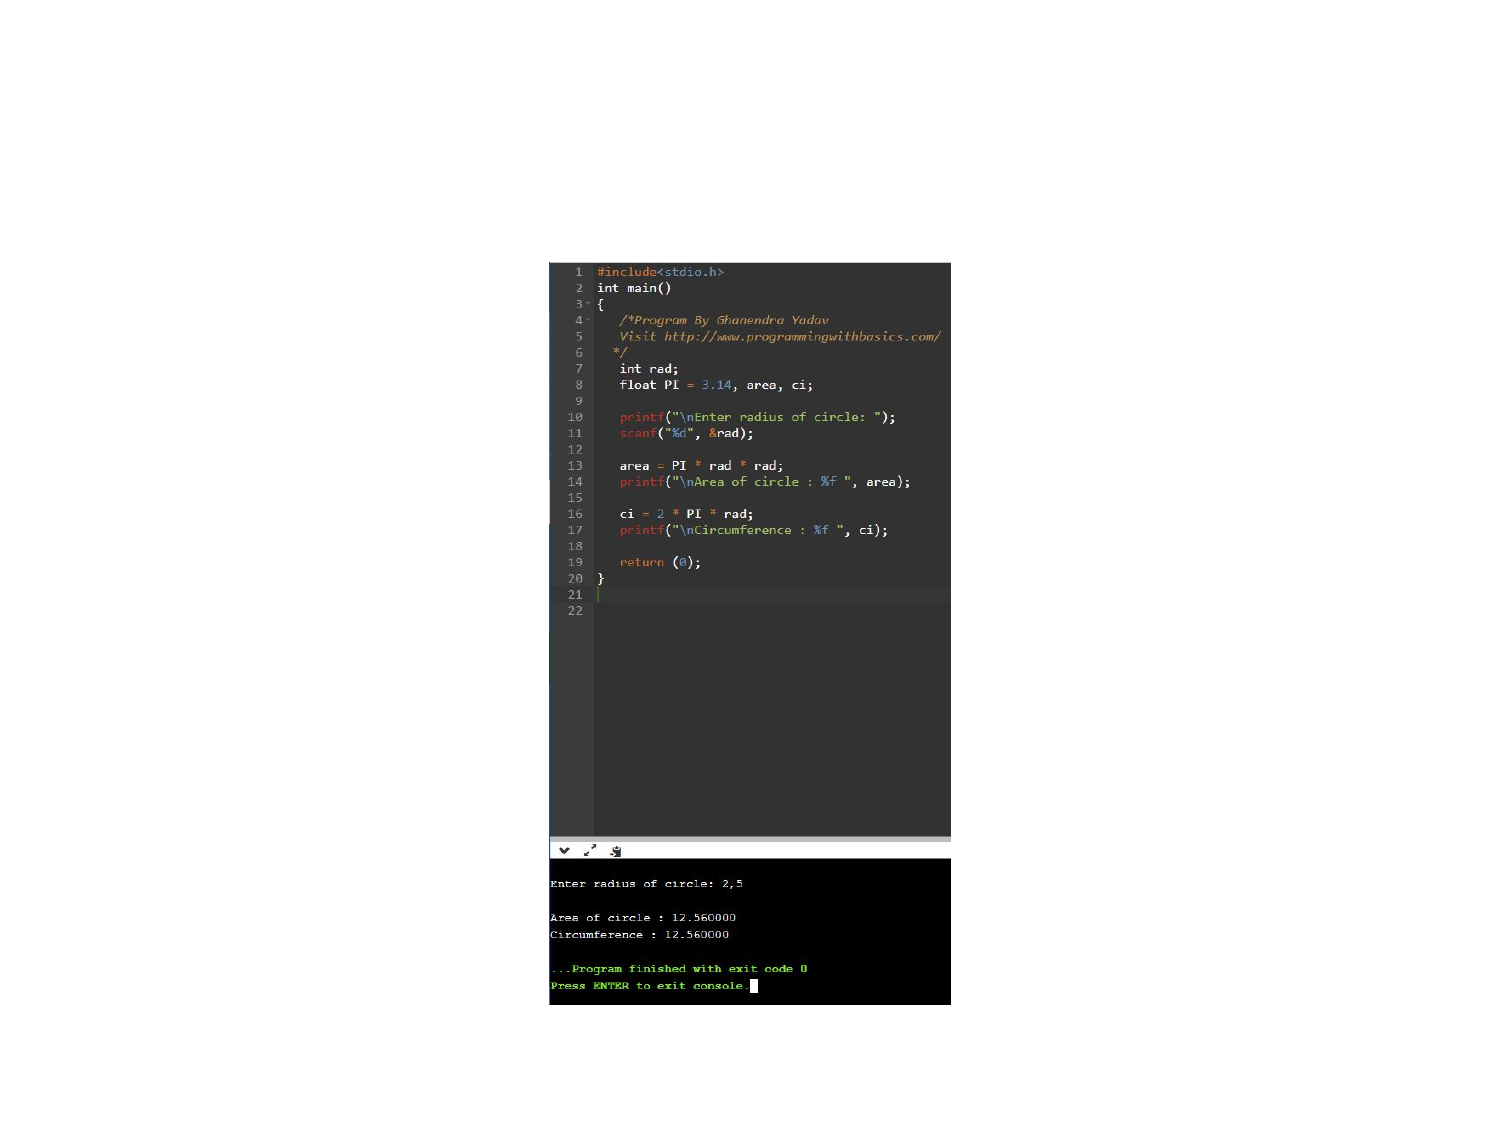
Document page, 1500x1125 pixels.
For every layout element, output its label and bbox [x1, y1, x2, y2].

list [549, 262, 951, 1006]
